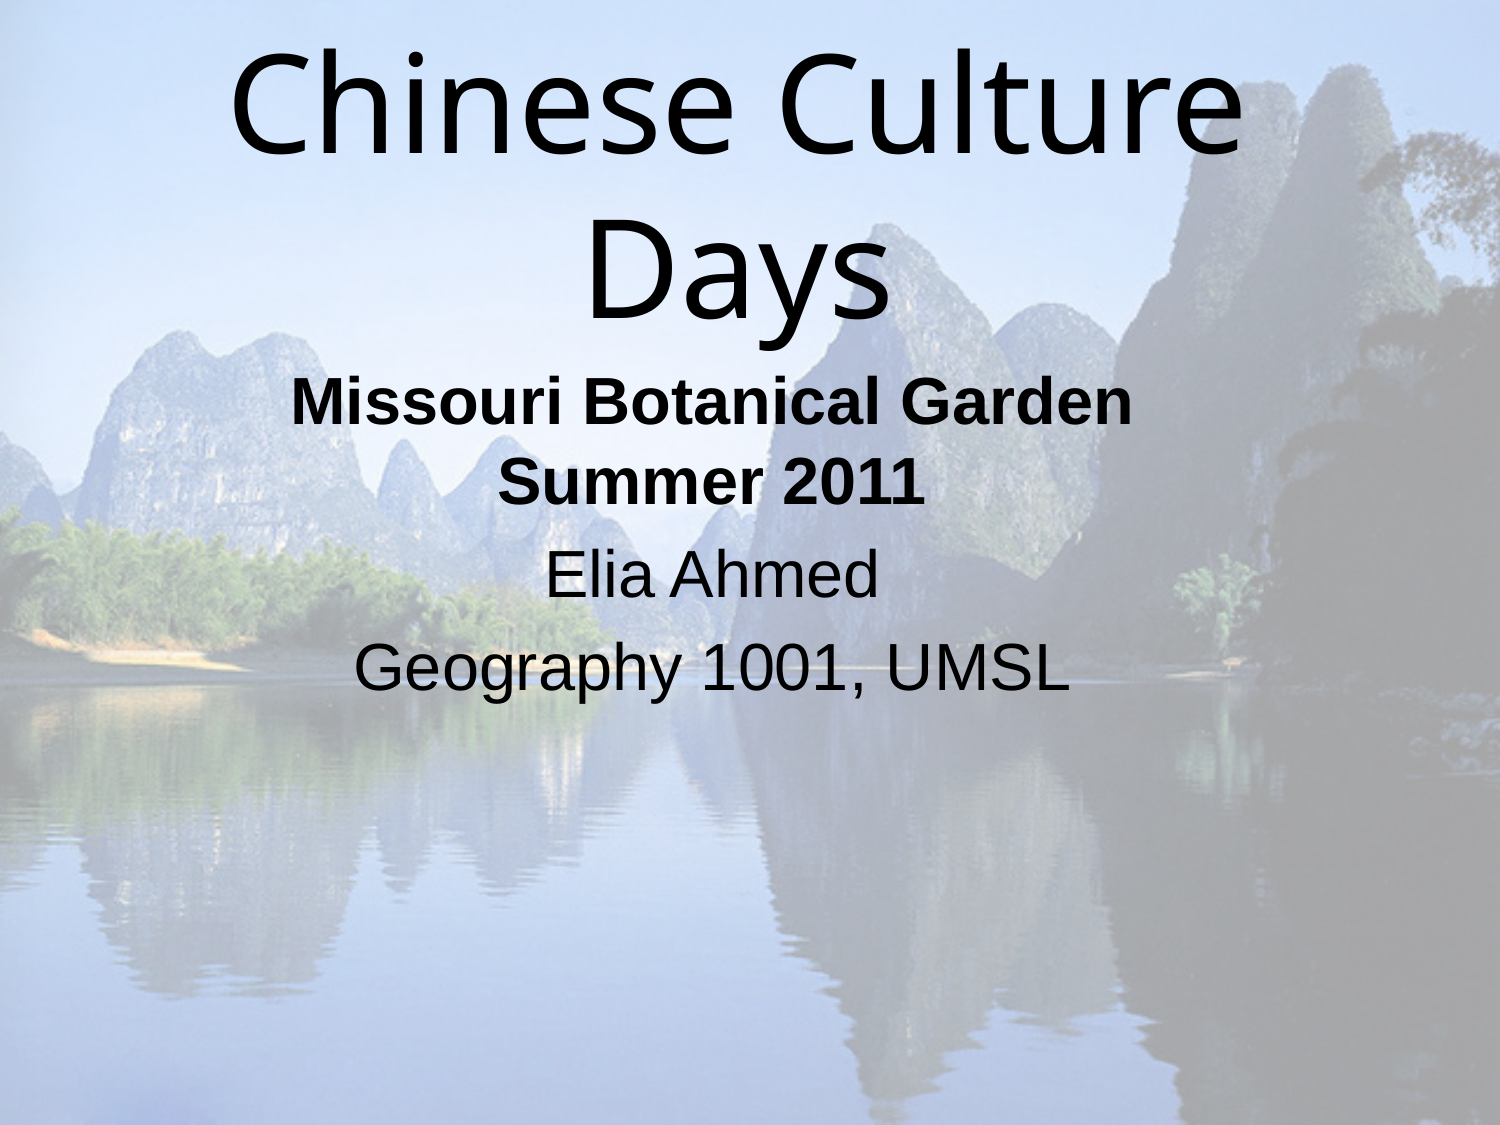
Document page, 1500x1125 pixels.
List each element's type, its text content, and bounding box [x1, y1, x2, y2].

title Chinese Culture Days [99, 87, 1376, 276]
subtitle Missouri Botanical Garden Summer 2011 Elia Ahmed Geography 1001, UMSL [212, 349, 1213, 876]
